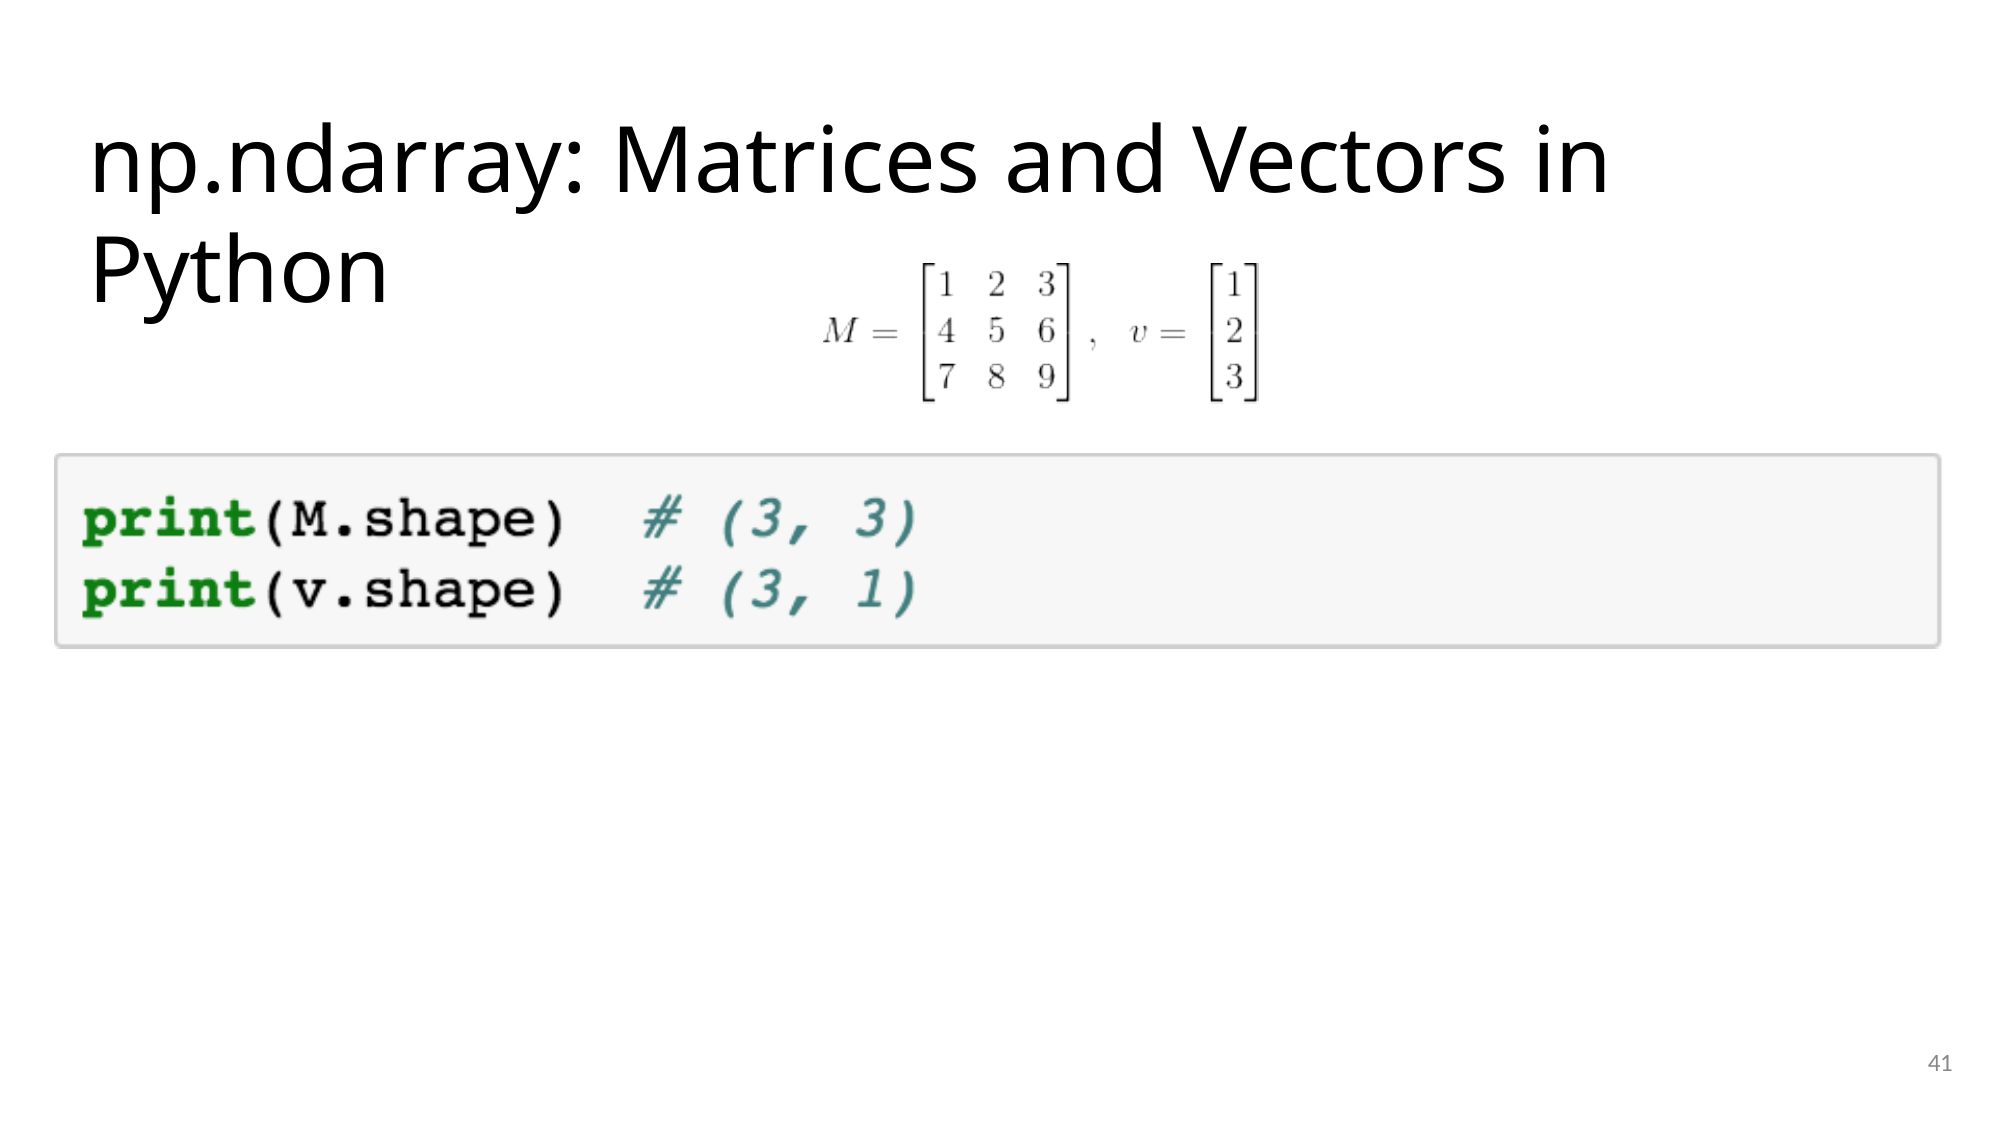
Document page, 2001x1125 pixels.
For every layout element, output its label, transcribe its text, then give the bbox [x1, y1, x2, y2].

slide_number 41 [1921, 1050, 1962, 1125]
picture [823, 263, 1259, 404]
title np.ndarray: Matrices and Vectors in Python [87, 3, 1879, 321]
picture [53, 453, 1945, 649]
